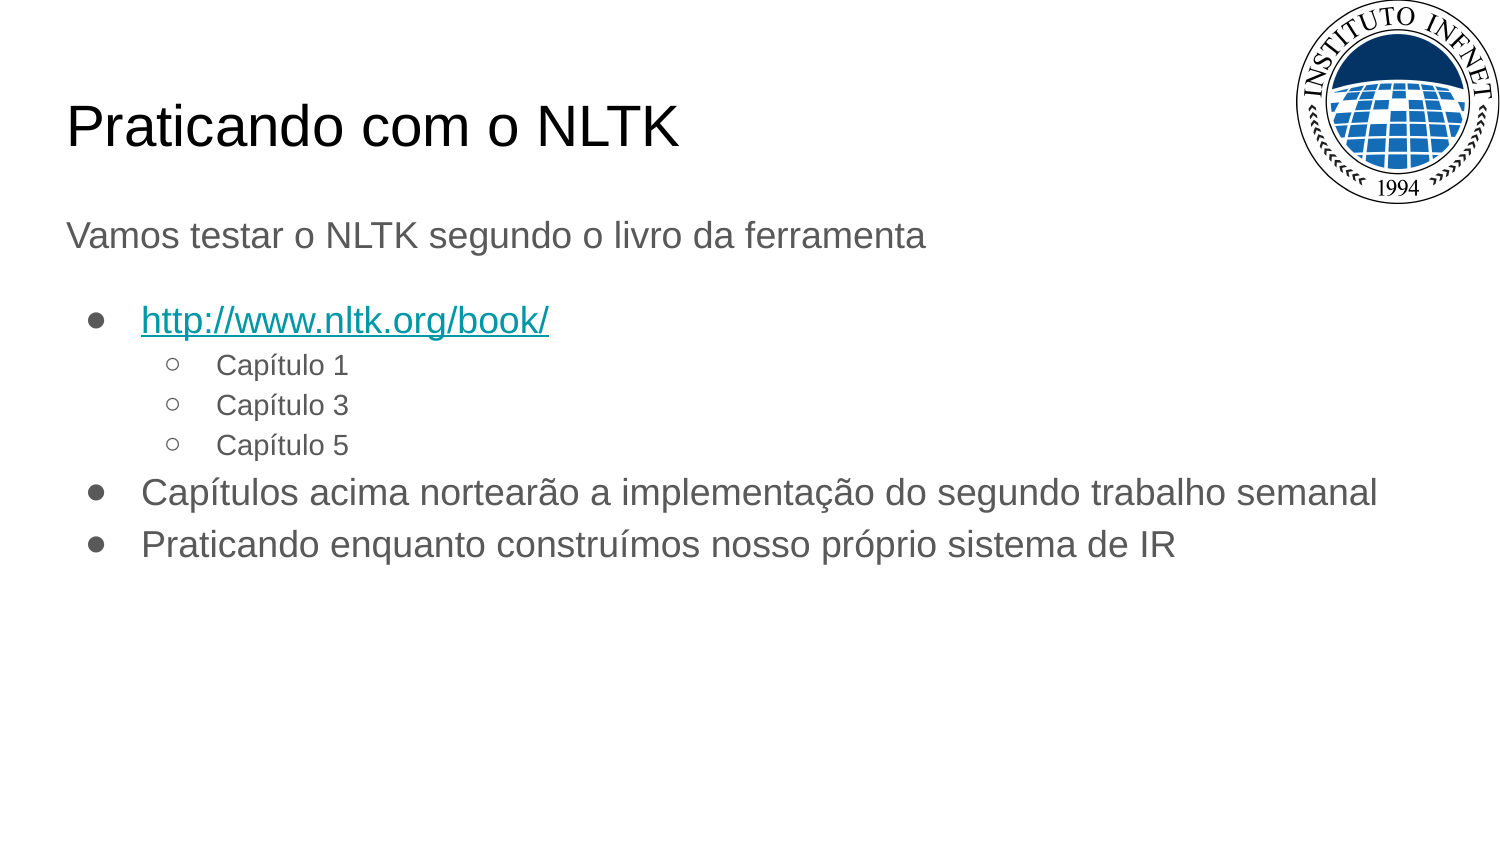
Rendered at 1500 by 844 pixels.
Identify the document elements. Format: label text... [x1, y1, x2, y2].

list Vamos testar o NLTK segundo o livro da ferramenta http://www.nltk.org/book/ Capítulo 1 Capítulo 3 Capítulo 5 Capítulos acima nortearão a implementação do segundo trabalho semanal Praticando enquanto construímos nosso próprio sistema de IR [51, 189, 1449, 750]
picture [1296, 0, 1500, 204]
title Praticando com o NLTK [51, 72, 1291, 167]
